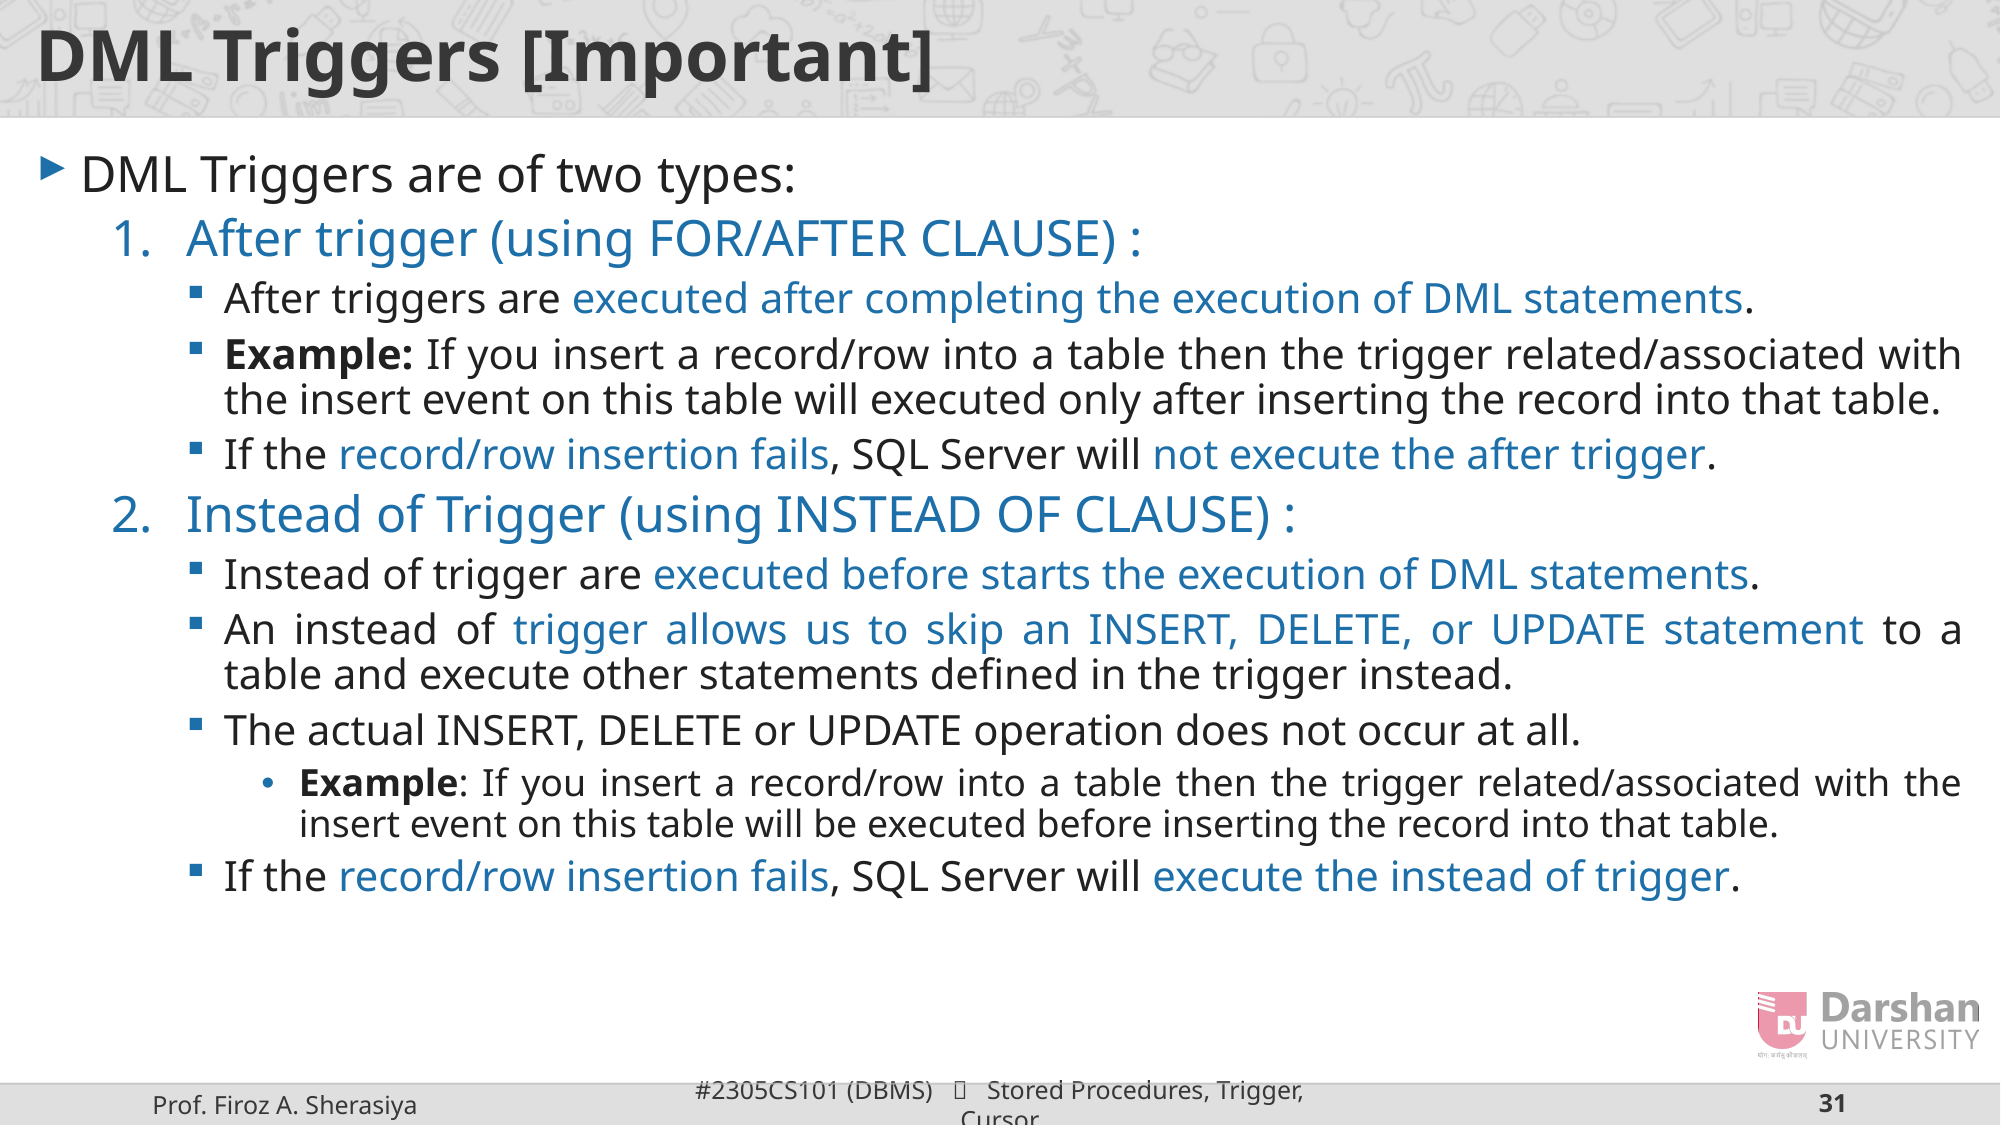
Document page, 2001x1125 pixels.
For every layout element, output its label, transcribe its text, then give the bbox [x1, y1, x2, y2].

list DML Triggers are of two types: After trigger (using FOR/AFTER CLAUSE) : After triggers are executed after completing the execution of DML statements. Example: If you insert a record/row into a table then the trigger related/associated with the insert event on this table will executed only after inserting the record into that table. If the record/row insertion fails, SQL Server will not execute the after trigger. Instead of Trigger (using INSTEAD OF CLAUSE) : Instead of trigger are executed before starts the execution of DML statements. An instead of trigger allows us to skip an INSERT, DELETE, or UPDATE statement to a table and execute other statements defined in the trigger instead. The actual INSERT, DELETE or UPDATE operation does not occur at all. Example: If you insert a record/row into a table then the trigger related/associated with the insert event on this table will be executed before inserting the record into that table. If the record/row insertion fails, SQL Server will execute the instead of trigger. [21, 141, 1979, 1059]
title DML Triggers [Important] [0, 0, 2000, 117]
